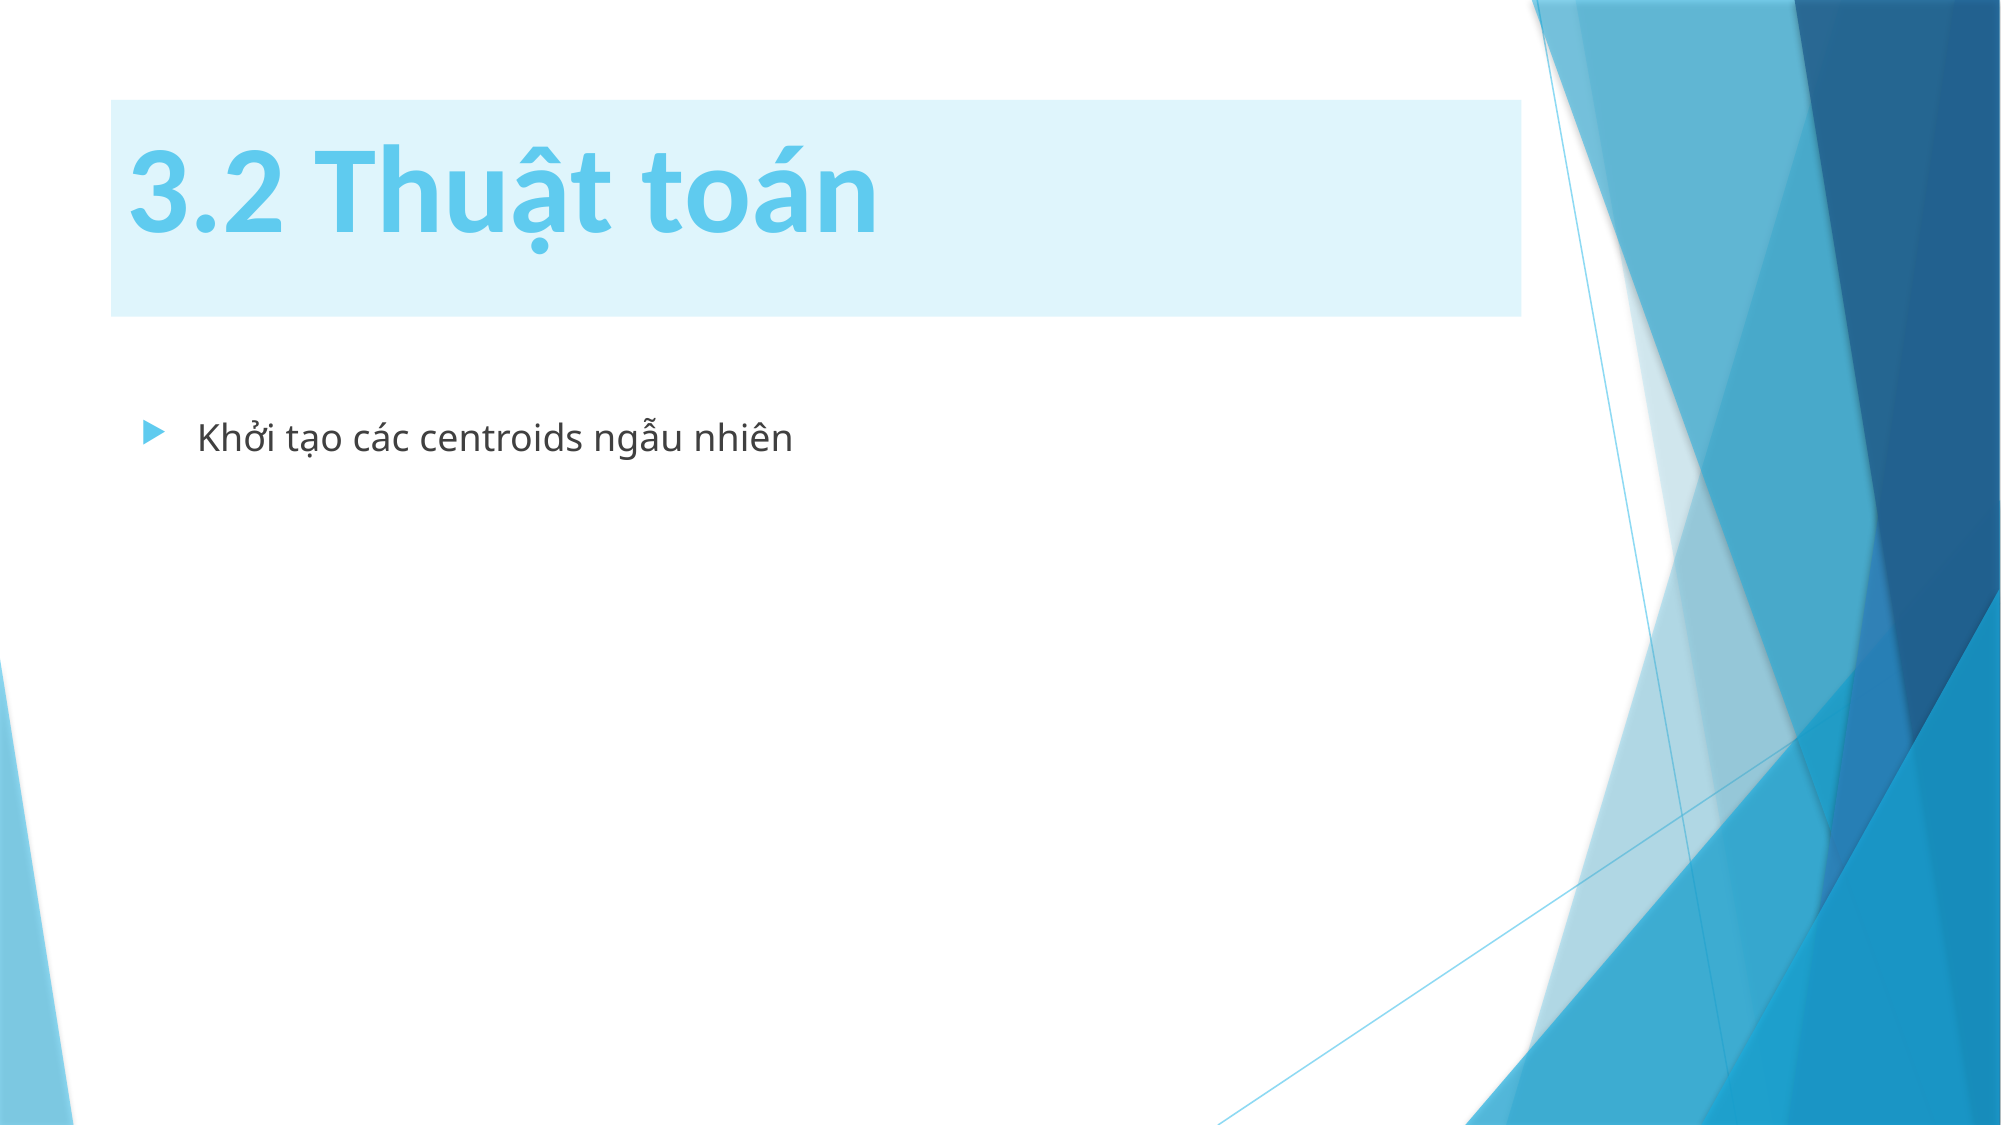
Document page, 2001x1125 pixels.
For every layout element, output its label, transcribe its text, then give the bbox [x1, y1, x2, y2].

title 3.2 Thuật toán [111, 99, 1522, 317]
